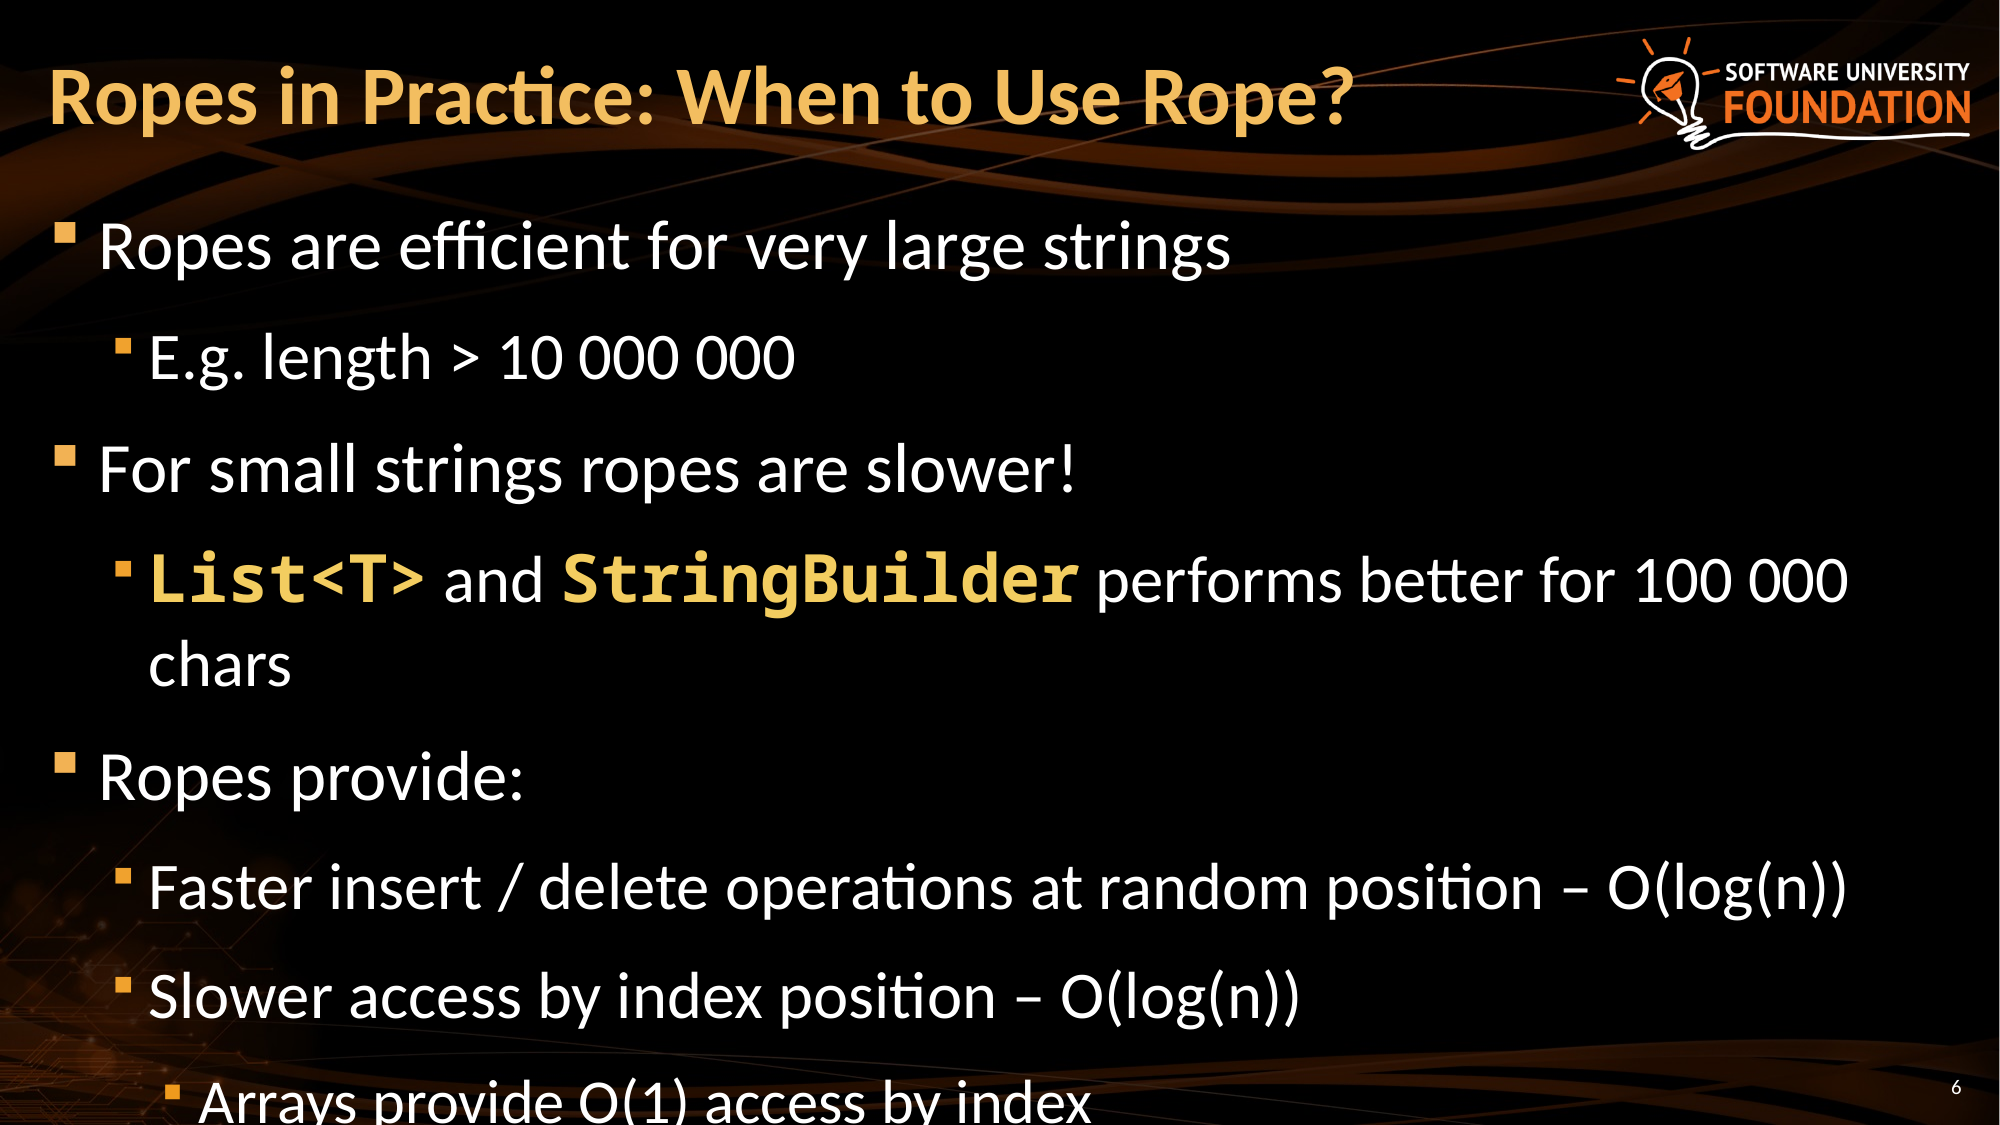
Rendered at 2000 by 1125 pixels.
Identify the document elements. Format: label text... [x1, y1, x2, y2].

list Ropes are efficient for very large strings E.g. length > 10 000 000 For small strings ropes are slower! List<T> and StringBuilder performs better for 100 000 chars Ropes provide: Faster insert / delete operations at random position – O(log(n)) Slower access by index position – O(log(n)) Arrays provide O(1) access by index [31, 188, 1968, 1103]
picture [0, 0, 2000, 1125]
title Ropes in Practice: When to Use Rope? [30, 6, 1602, 189]
